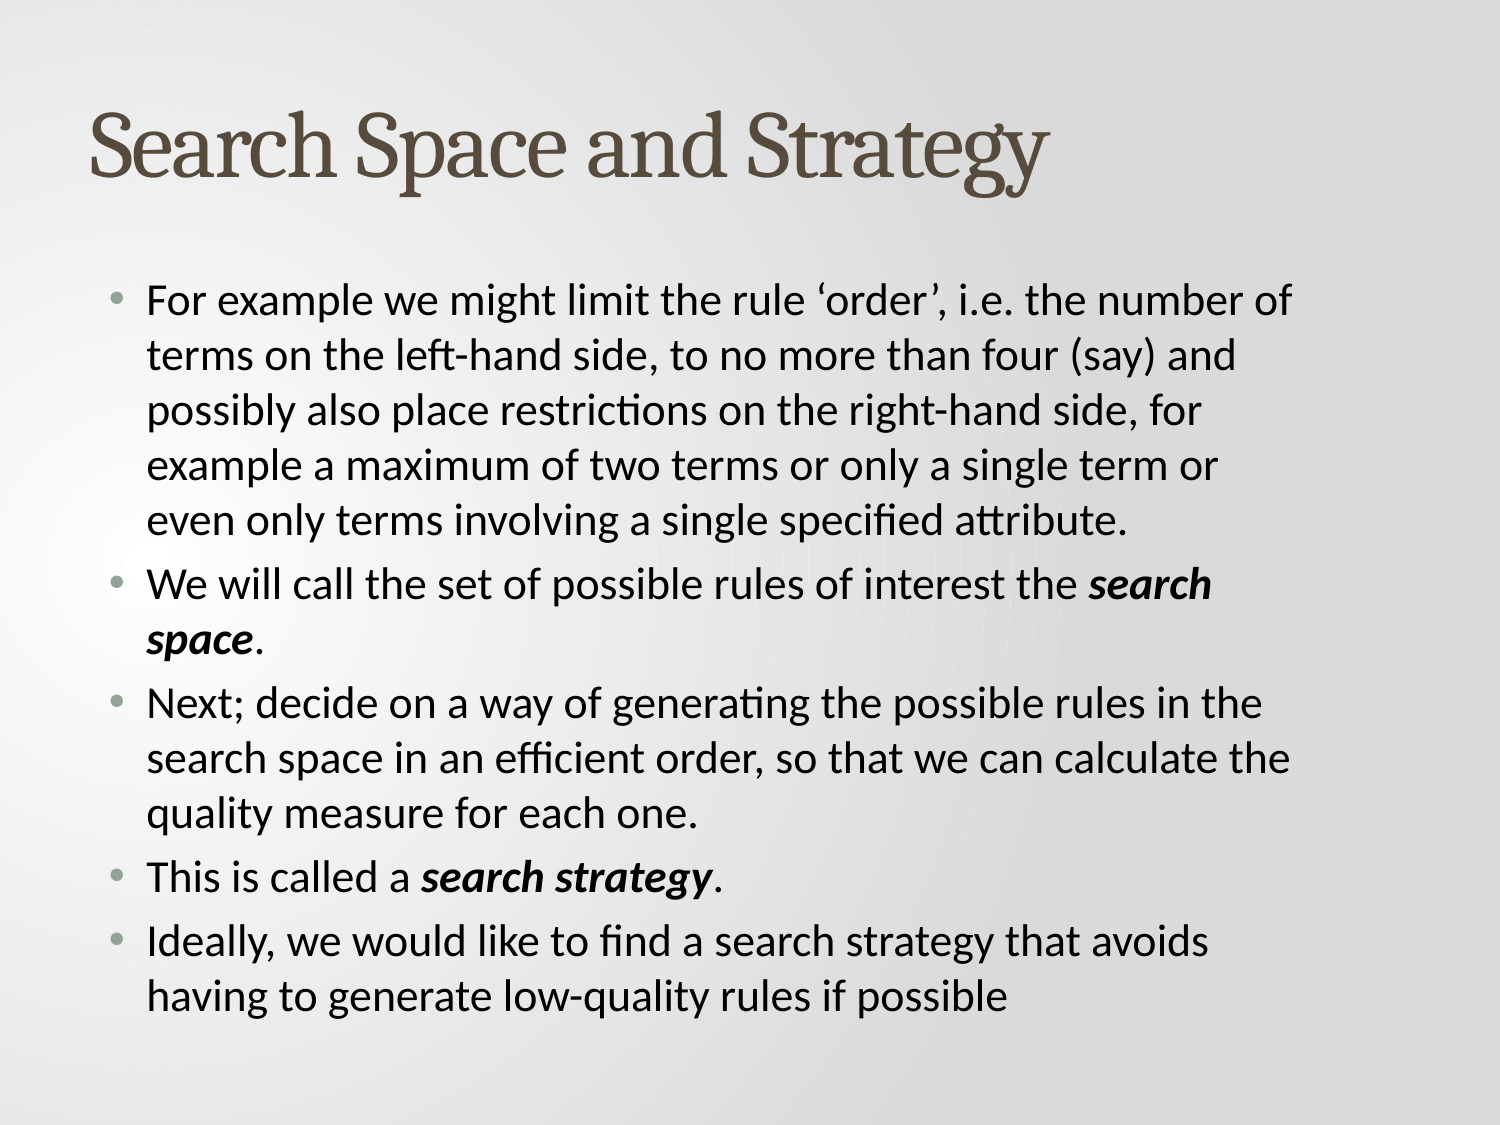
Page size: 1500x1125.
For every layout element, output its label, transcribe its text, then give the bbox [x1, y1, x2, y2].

title Search Space and Strategy [75, 45, 1325, 233]
list For example we might limit the rule ‘order’, i.e. the number of terms on the left-hand side, to no more than four (say) and possibly also place restrictions on the right-hand side, for example a maximum of two terms or only a single term or even only terms involving a single specified attribute. We will call the set of possible rules of interest the search space. Next; decide on a way of generating the possible rules in the search space in an efficient order, so that we can calculate the quality measure for each one. This is called a search strategy. Ideally, we would like to find a search strategy that avoids having to generate low-quality rules if possible [75, 262, 1325, 1050]
